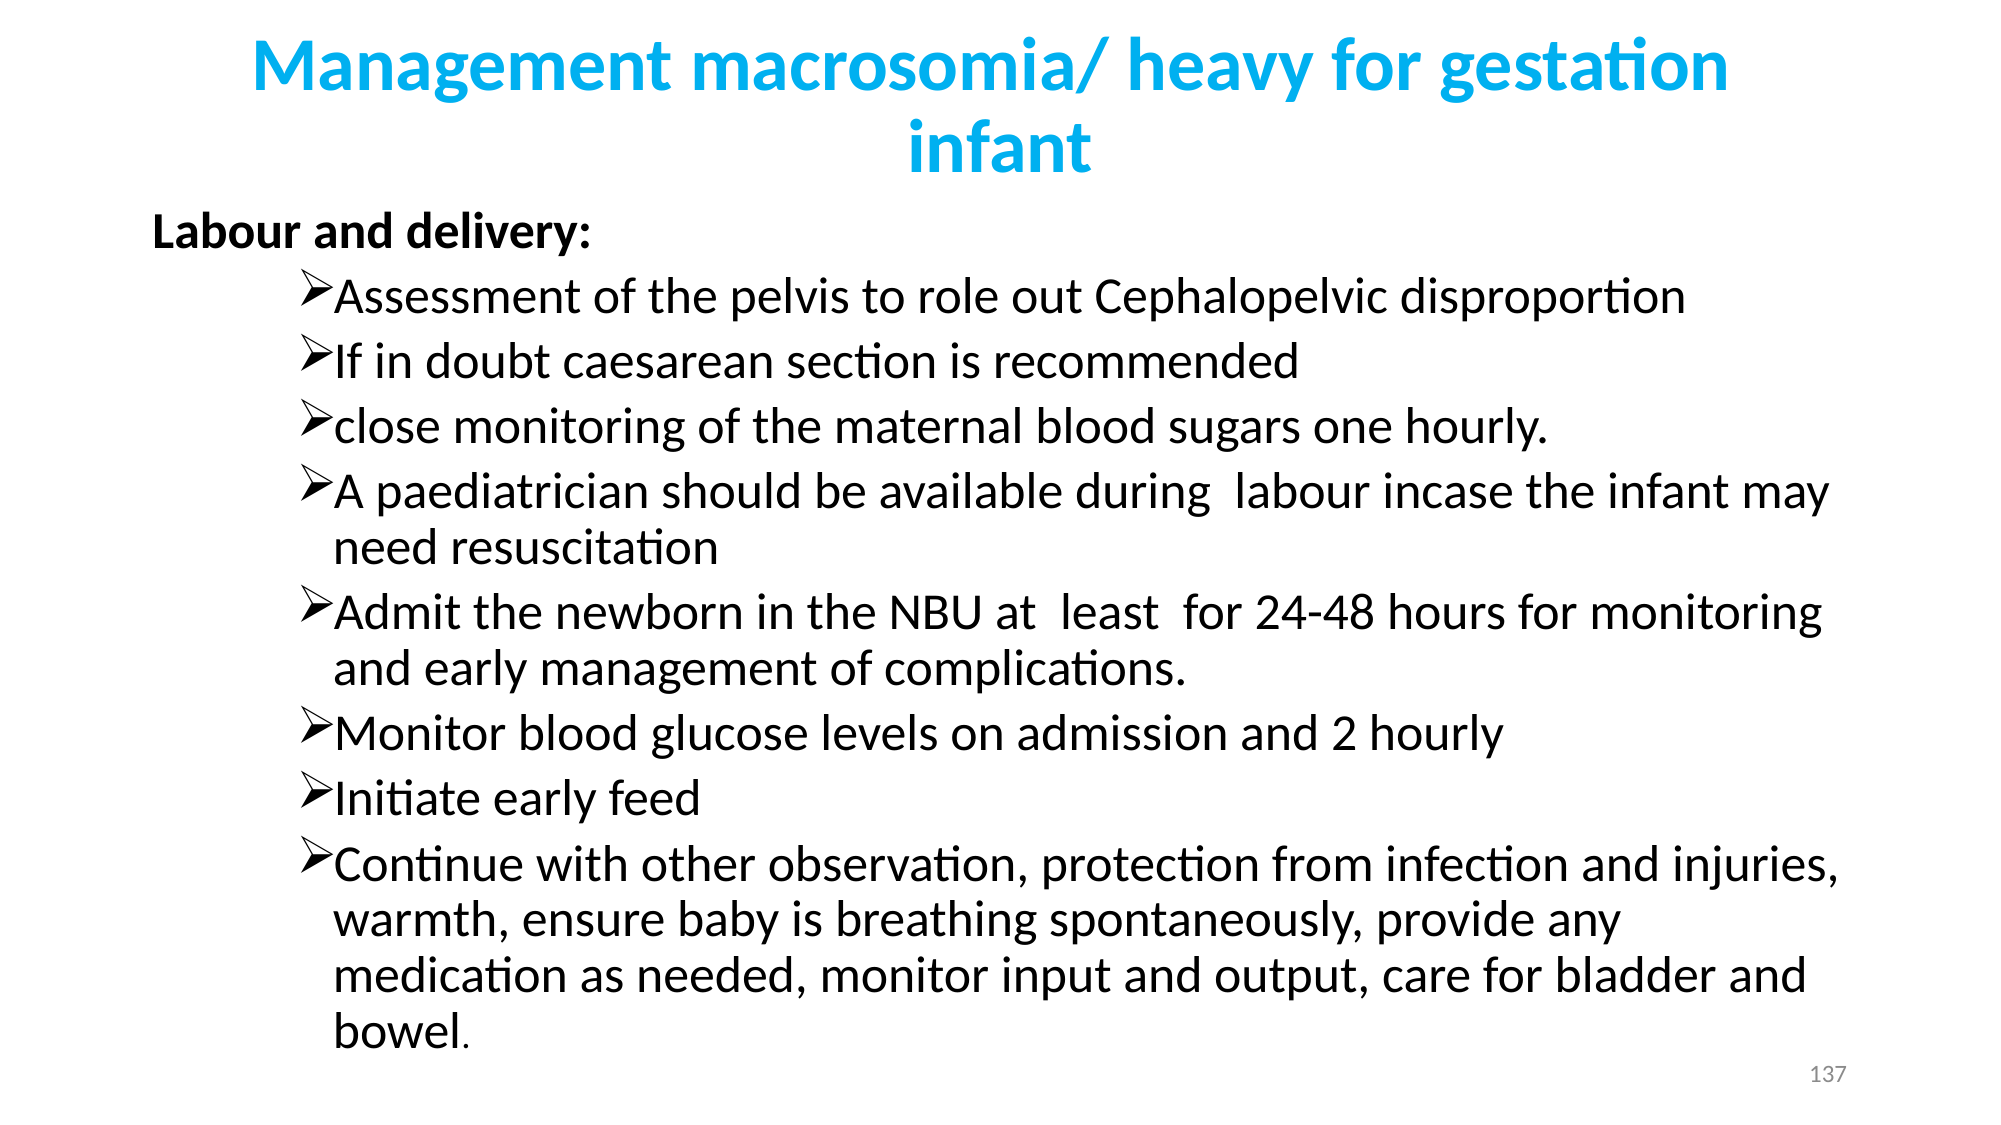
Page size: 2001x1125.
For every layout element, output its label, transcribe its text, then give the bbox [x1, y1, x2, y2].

title Management macrosomia/ heavy for gestation infant [137, 16, 1863, 196]
list Labour and delivery: Assessment of the pelvis to role out Cephalopelvic disproportion If in doubt caesarean section is recommended close monitoring of the maternal blood sugars one hourly. A paediatrician should be available during labour incase the infant may need resuscitation Admit the newborn in the NBU at least for 24-48 hours for monitoring and early management of complications. Monitor blood glucose levels on admission and 2 hourly Initiate early feed Continue with other observation, protection from infection and injuries, warmth, ensure baby is breathing spontaneously, provide any medication as needed, monitor input and output, care for bladder and bowel. [137, 196, 1863, 1074]
slide_number 137 [1412, 1042, 1863, 1103]
